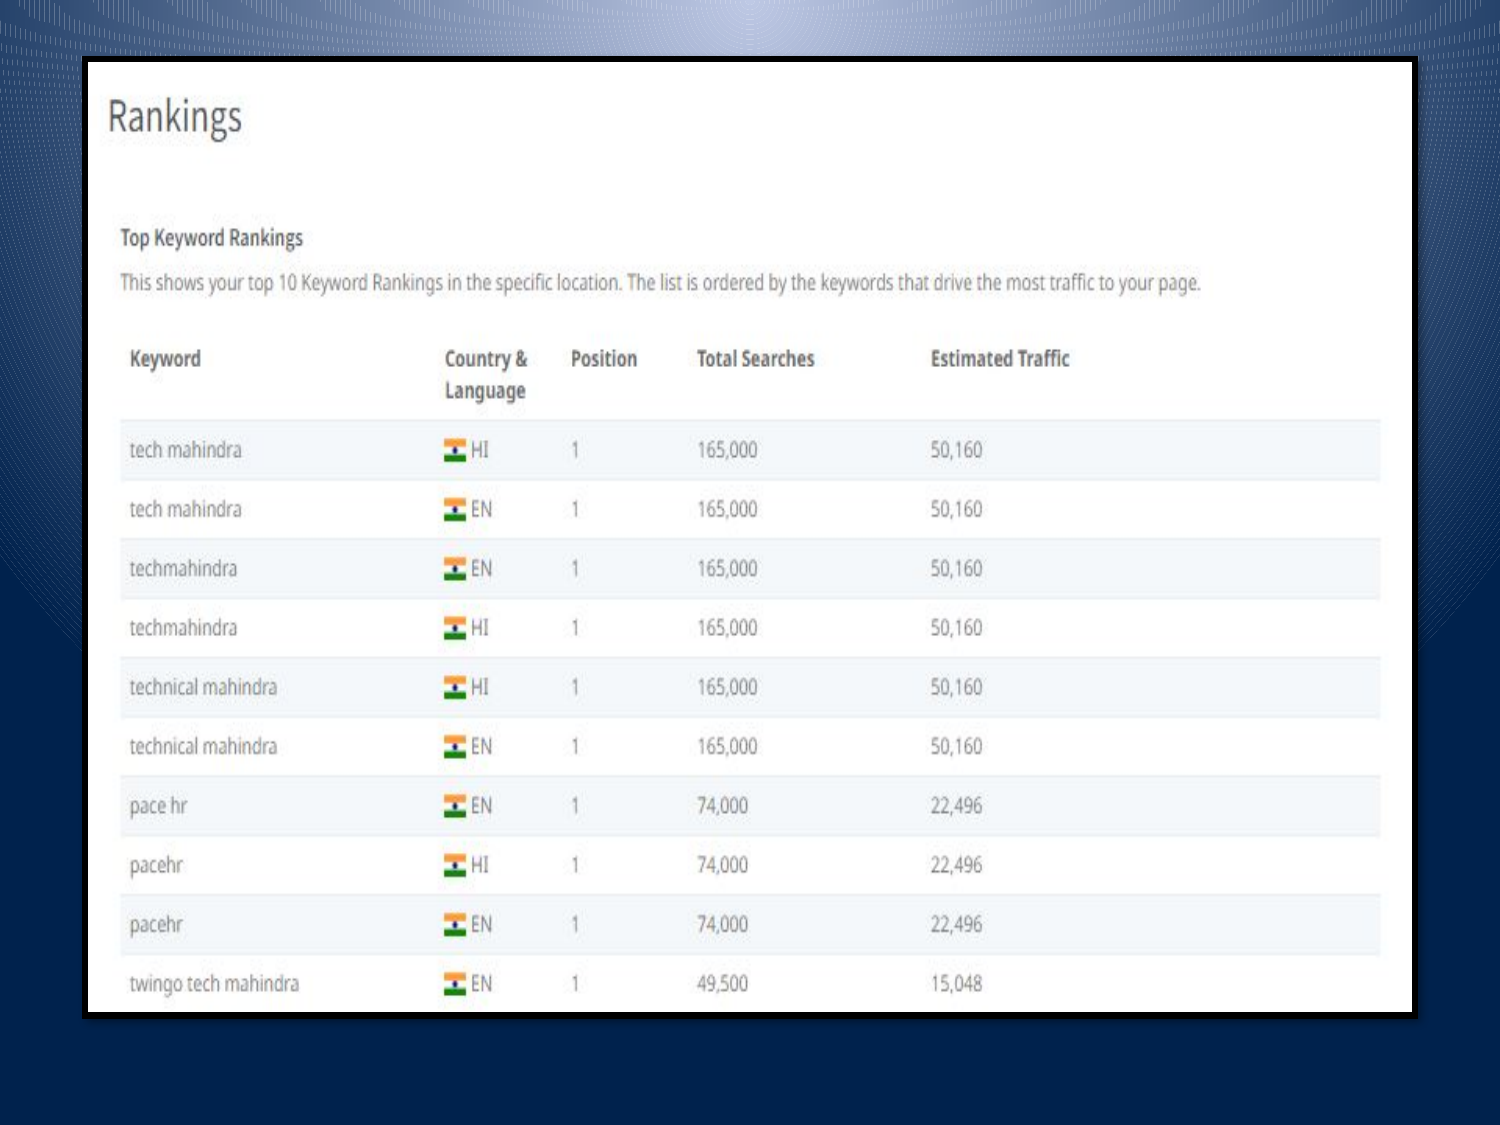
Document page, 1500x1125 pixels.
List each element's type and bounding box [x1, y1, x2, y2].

list [87, 62, 1412, 1013]
